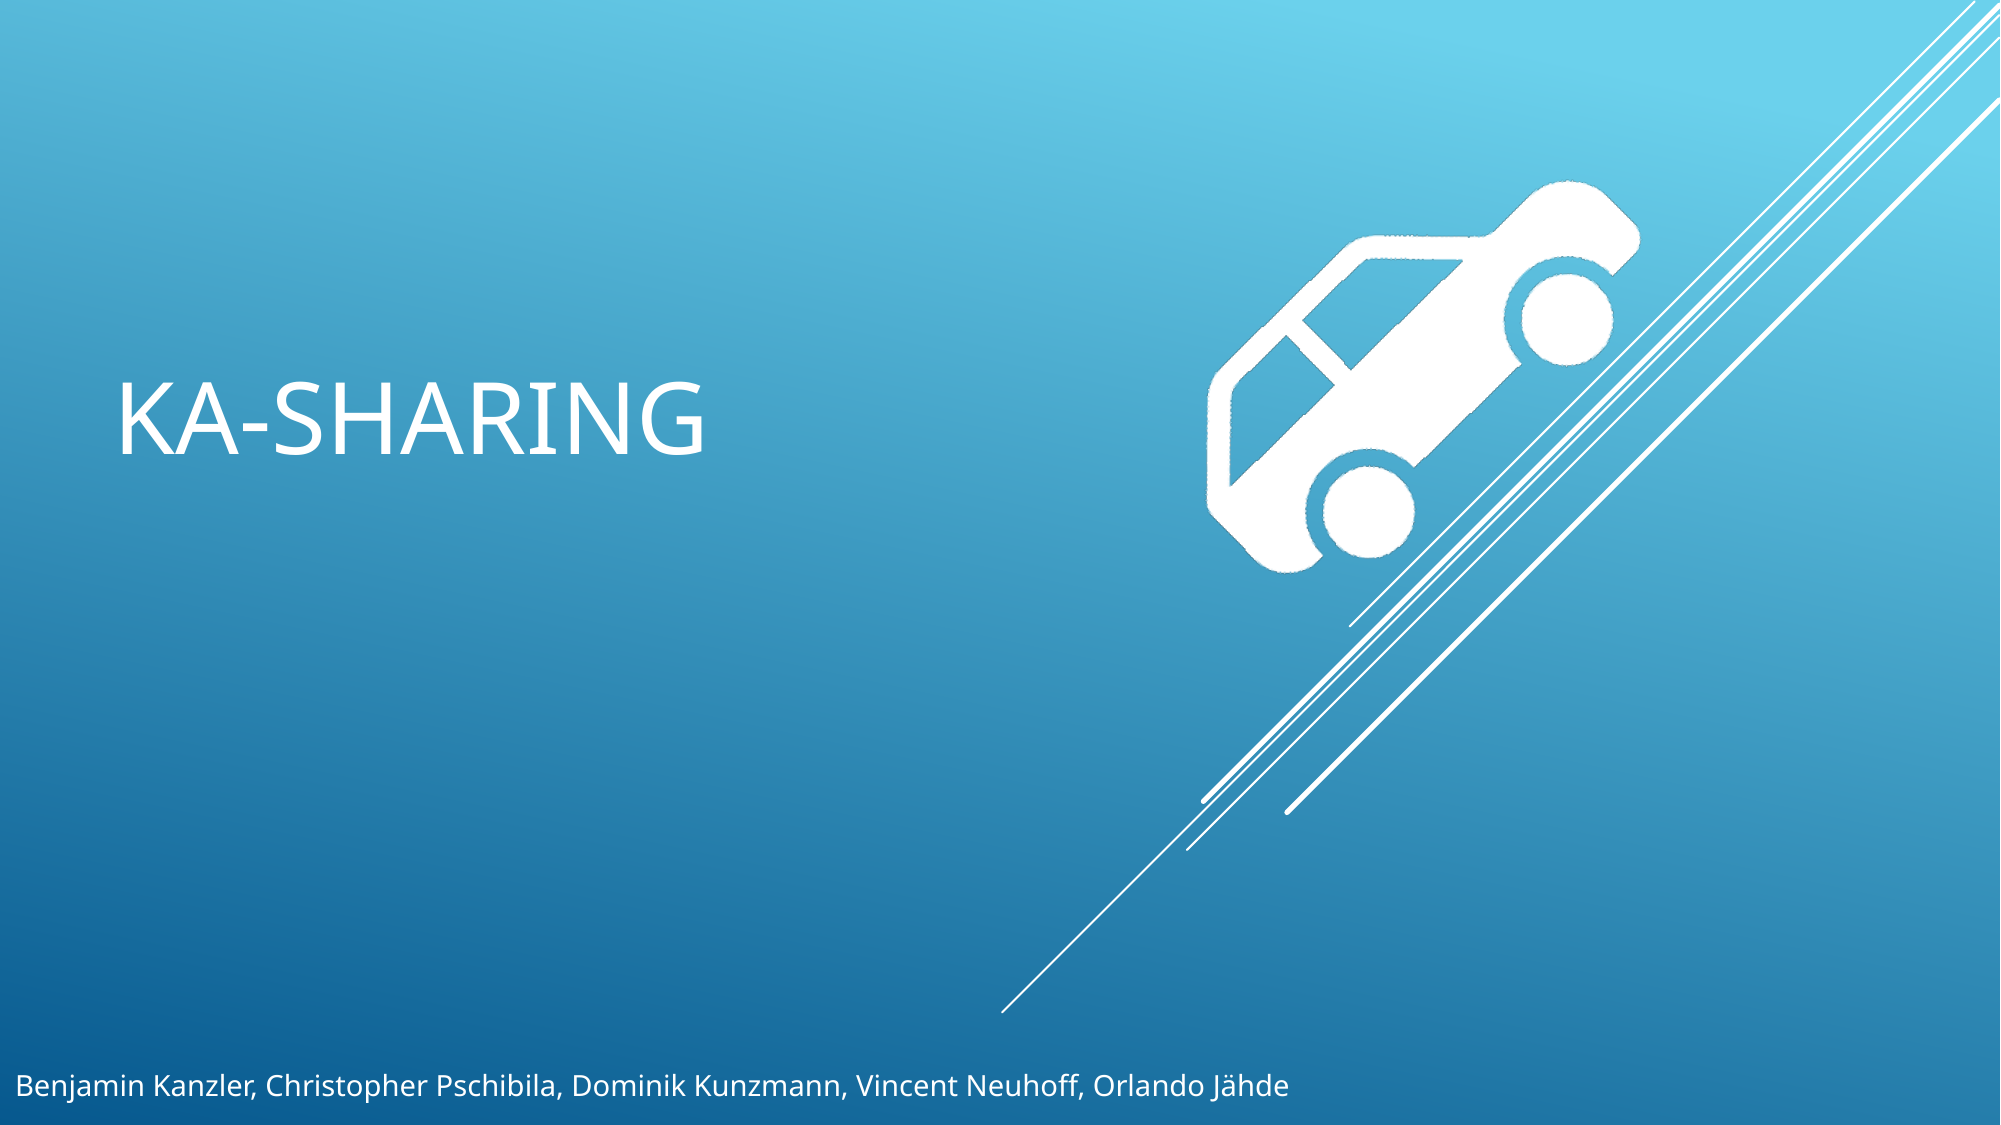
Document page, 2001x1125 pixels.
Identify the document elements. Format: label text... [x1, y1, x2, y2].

picture [1023, 0, 1802, 749]
subtitle Benjamin Kanzler, Christopher Pschibila, Dominik Kunzmann, Vincent Neuhoff, Orlando Jähde [0, 1059, 1564, 1125]
title KA-Sharing [98, 114, 1135, 602]
